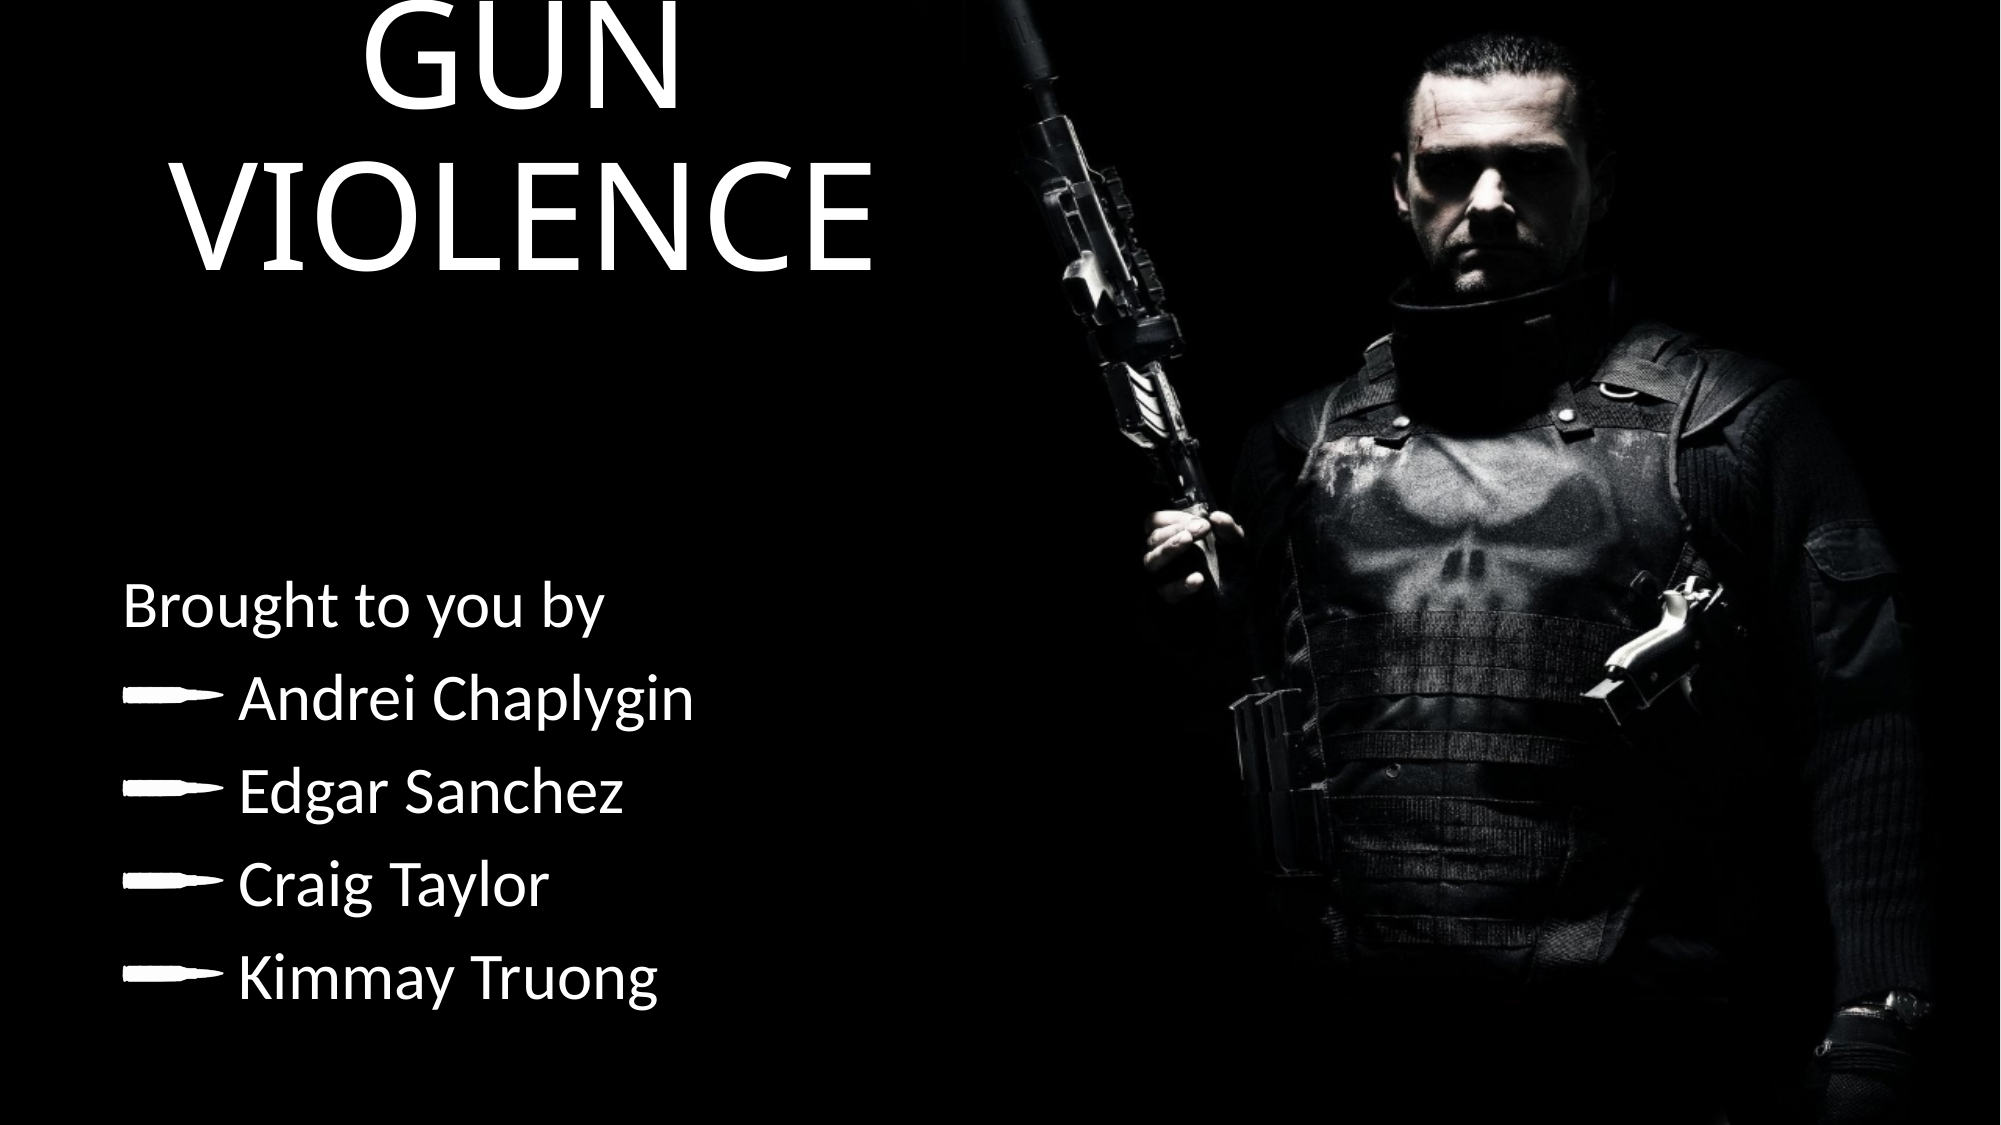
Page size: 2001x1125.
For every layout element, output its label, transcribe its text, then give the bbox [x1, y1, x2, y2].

subtitle Brought to you by Andrei Chaplygin Edgar Sanchez Craig Taylor Kimmay Truong [107, 562, 1608, 1125]
picture [122, 950, 224, 997]
picture [122, 764, 224, 812]
picture [0, 0, 2001, 1125]
picture [122, 671, 224, 719]
picture [122, 857, 224, 904]
title GUN VIOLENCE [0, 73, 1049, 311]
